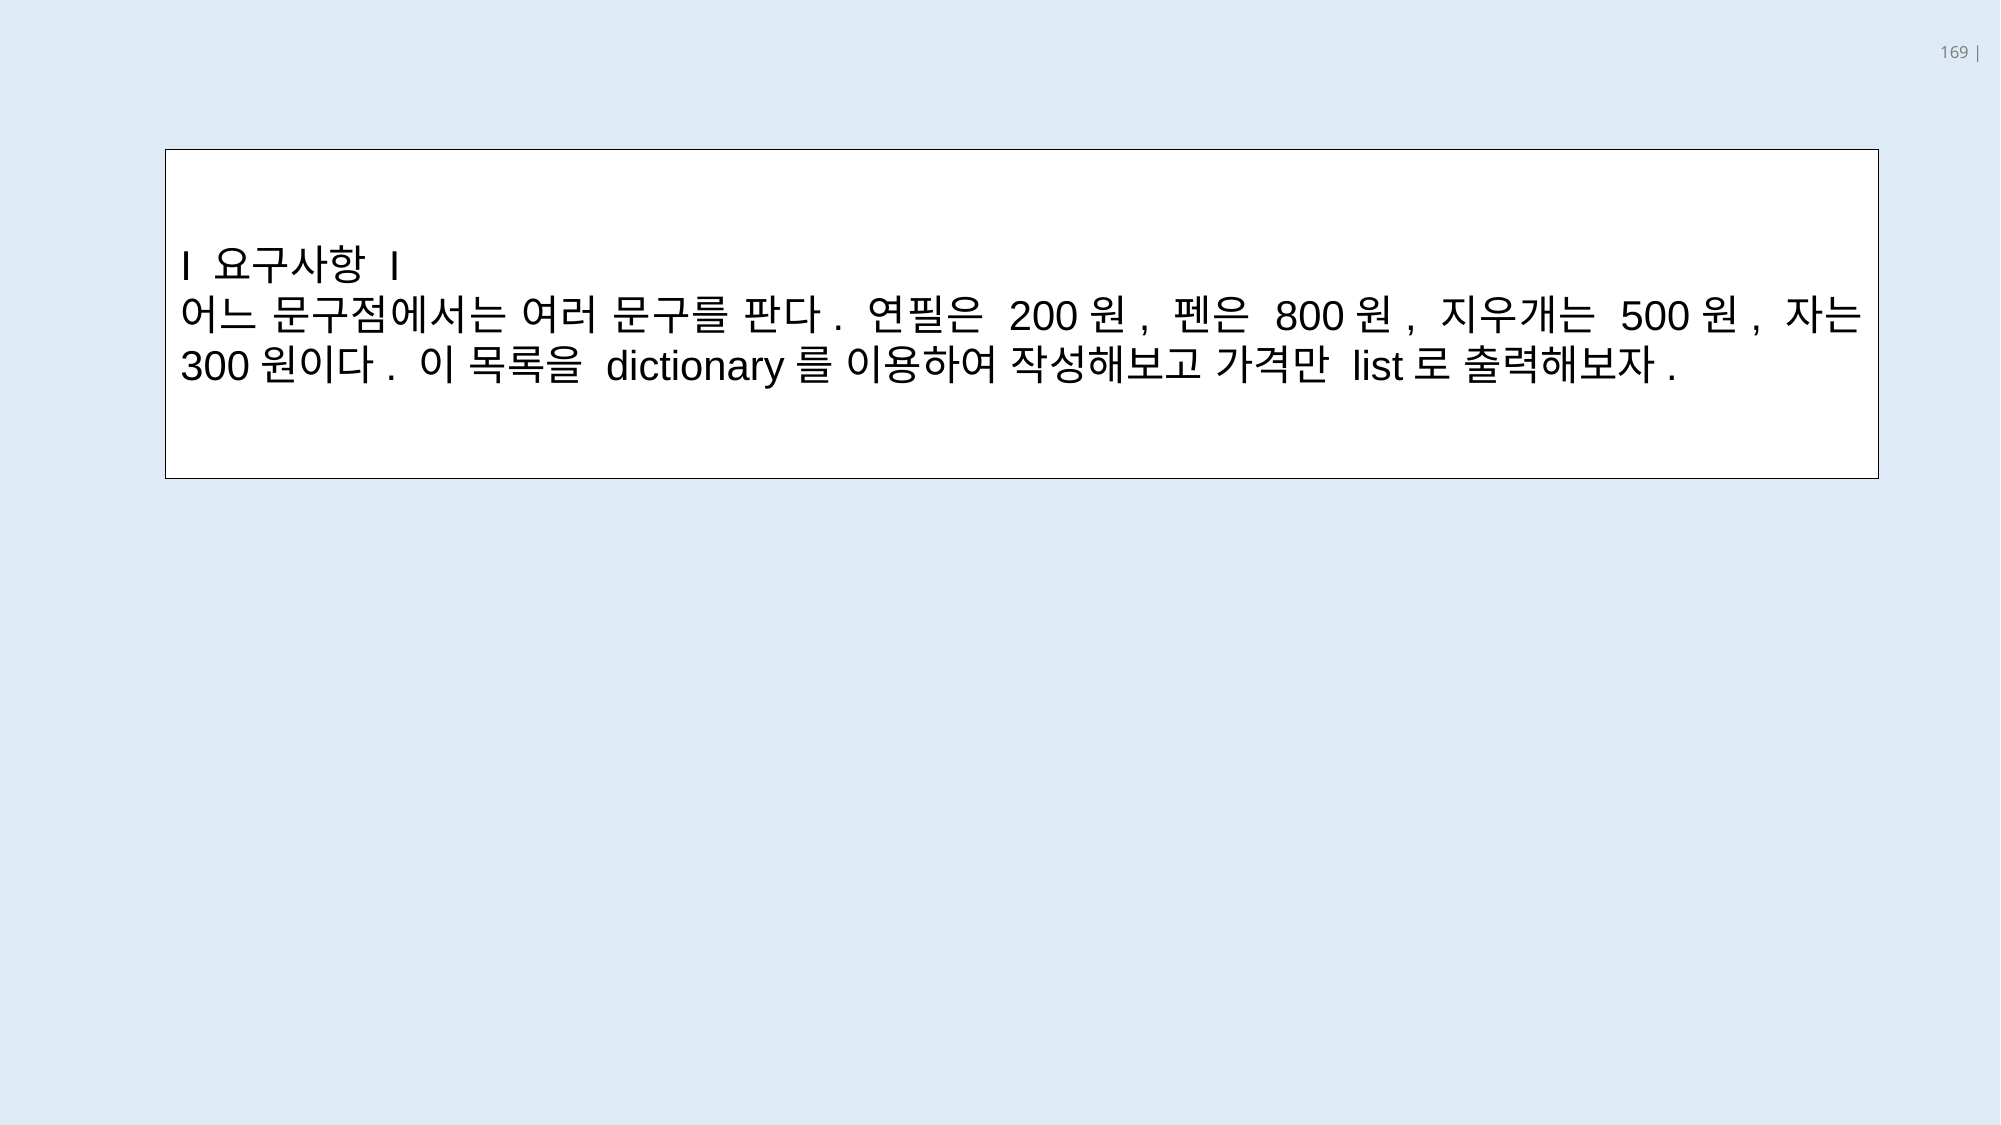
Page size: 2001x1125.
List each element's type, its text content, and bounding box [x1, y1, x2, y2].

text_box I 요구사항 I 어느 문구점에서는 여러 문구를 판다. 연필은 200원, 펜은 800원, 지우개는 500원, 자는 300원이다. 이 목록을 dictionary를 이용하여 작성해보고 가격만 list로 출력해보자. [165, 149, 1879, 479]
slide_number 169 | [1839, 14, 1998, 92]
